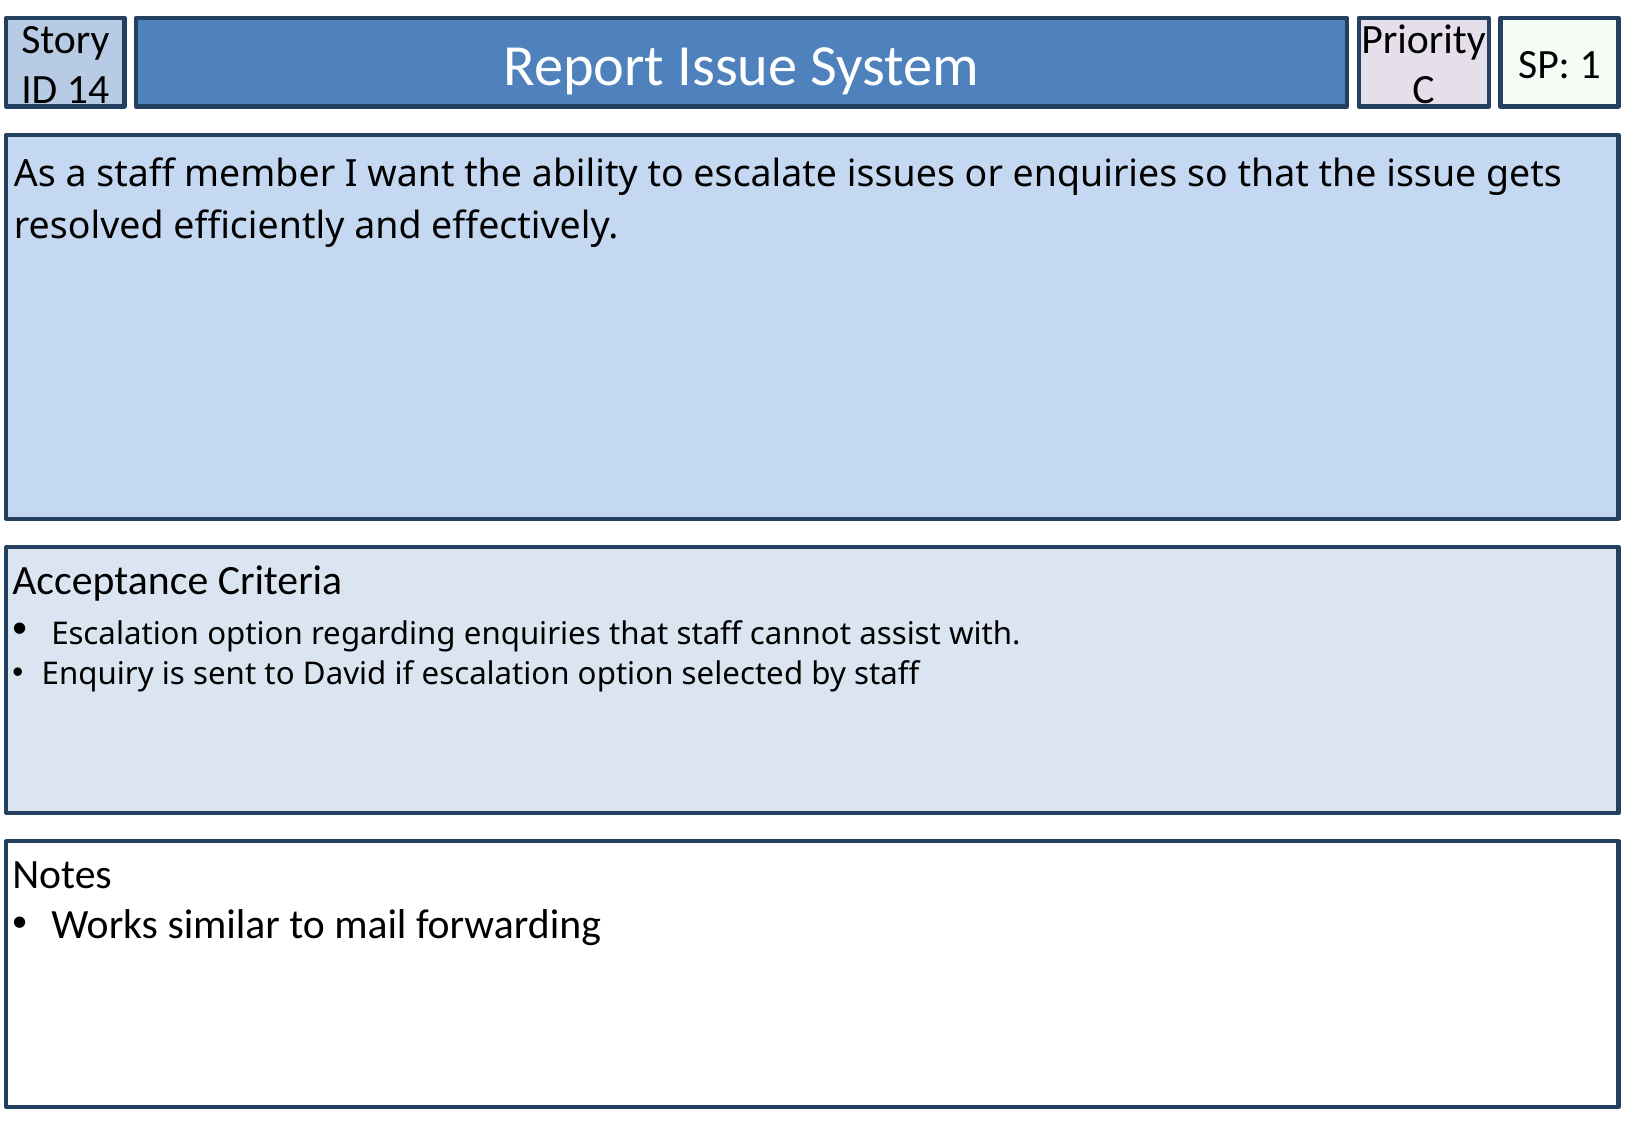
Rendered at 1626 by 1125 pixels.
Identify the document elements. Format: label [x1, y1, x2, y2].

text_box [6, 134, 1619, 519]
text_box [1358, 0, 1489, 135]
text_box [1500, 17, 1619, 107]
text_box [6, 546, 1619, 814]
text_box [6, 14, 125, 111]
text_box [136, 17, 1348, 107]
text_box [6, 840, 1619, 1108]
